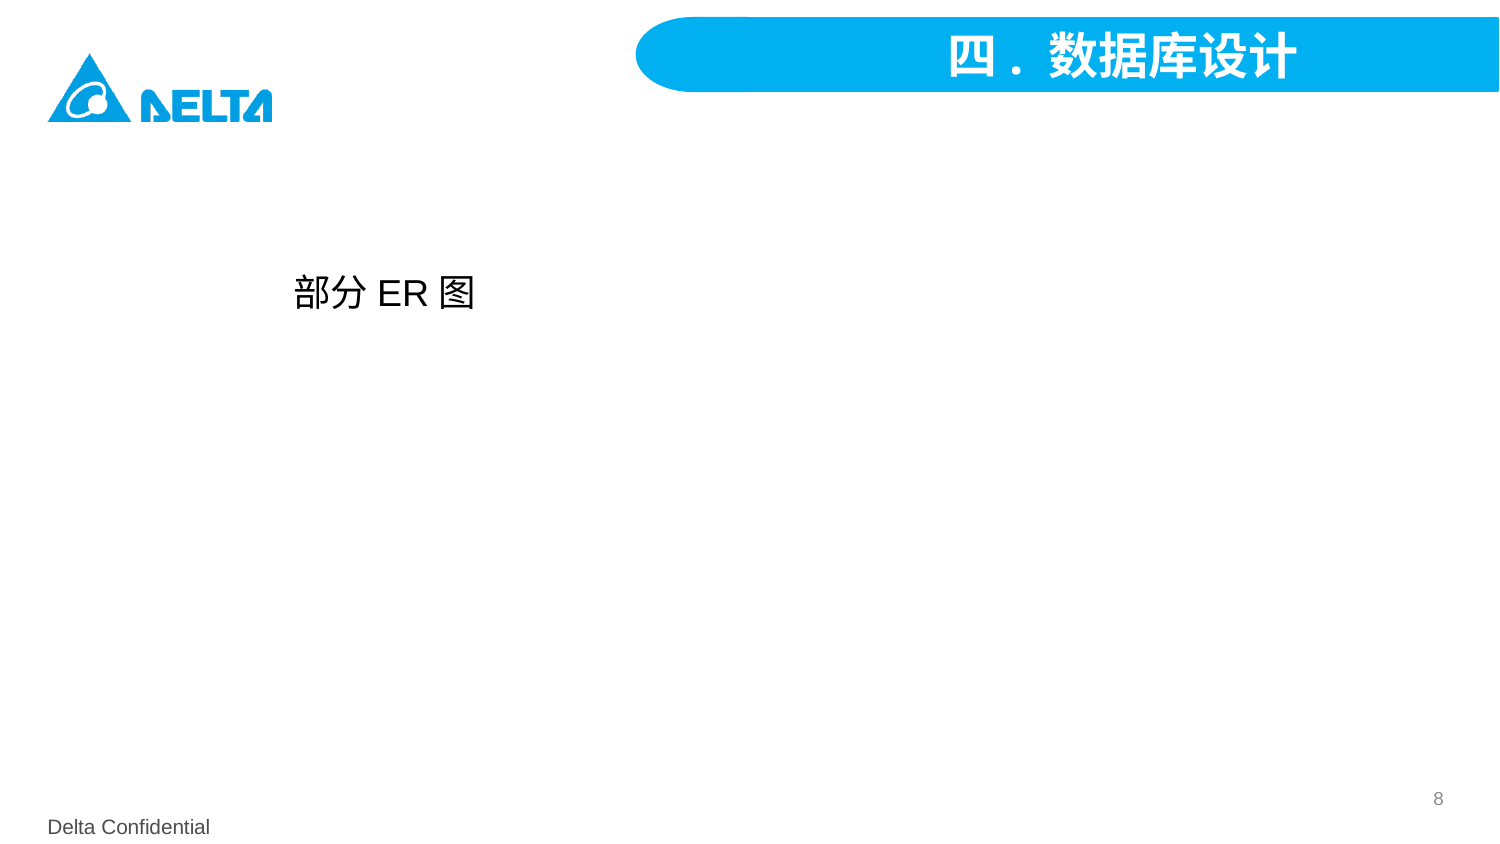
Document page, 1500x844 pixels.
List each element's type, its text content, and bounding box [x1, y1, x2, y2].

slide_number 8 [1340, 778, 1459, 819]
picture [91, 53, 272, 122]
picture [256, 105, 263, 122]
text_box 部分ER图 [278, 261, 1282, 322]
picture [67, 82, 107, 117]
picture [151, 105, 158, 122]
picture [47, 53, 88, 120]
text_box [637, 18, 1498, 91]
